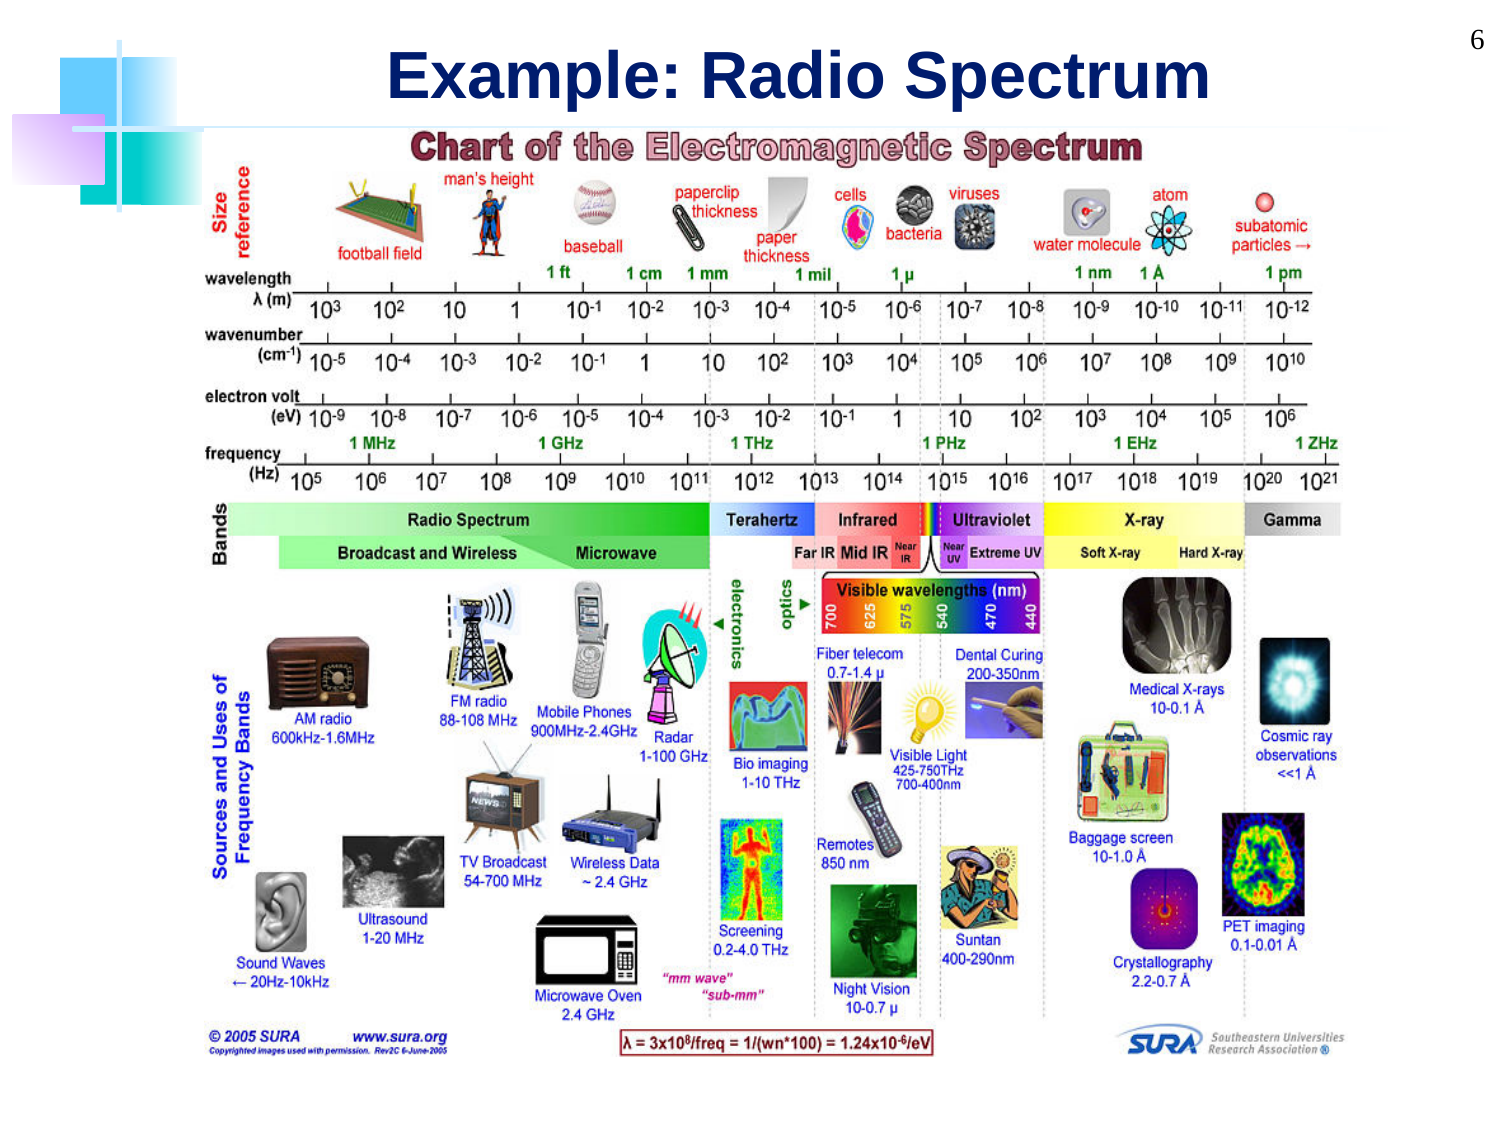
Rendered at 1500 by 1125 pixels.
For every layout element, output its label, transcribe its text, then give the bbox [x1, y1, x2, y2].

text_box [80, 126, 202, 205]
text_box [122, 57, 177, 125]
text_box Example: Radio Spectrum [371, 24, 1228, 120]
picture [203, 128, 1349, 1058]
text_box [116, 39, 122, 125]
slide_number 6 [1187, 0, 1500, 76]
text_box [60, 57, 116, 125]
text_box [72, 126, 79, 132]
text_box [203, 126, 1423, 132]
text_box [12, 114, 105, 185]
